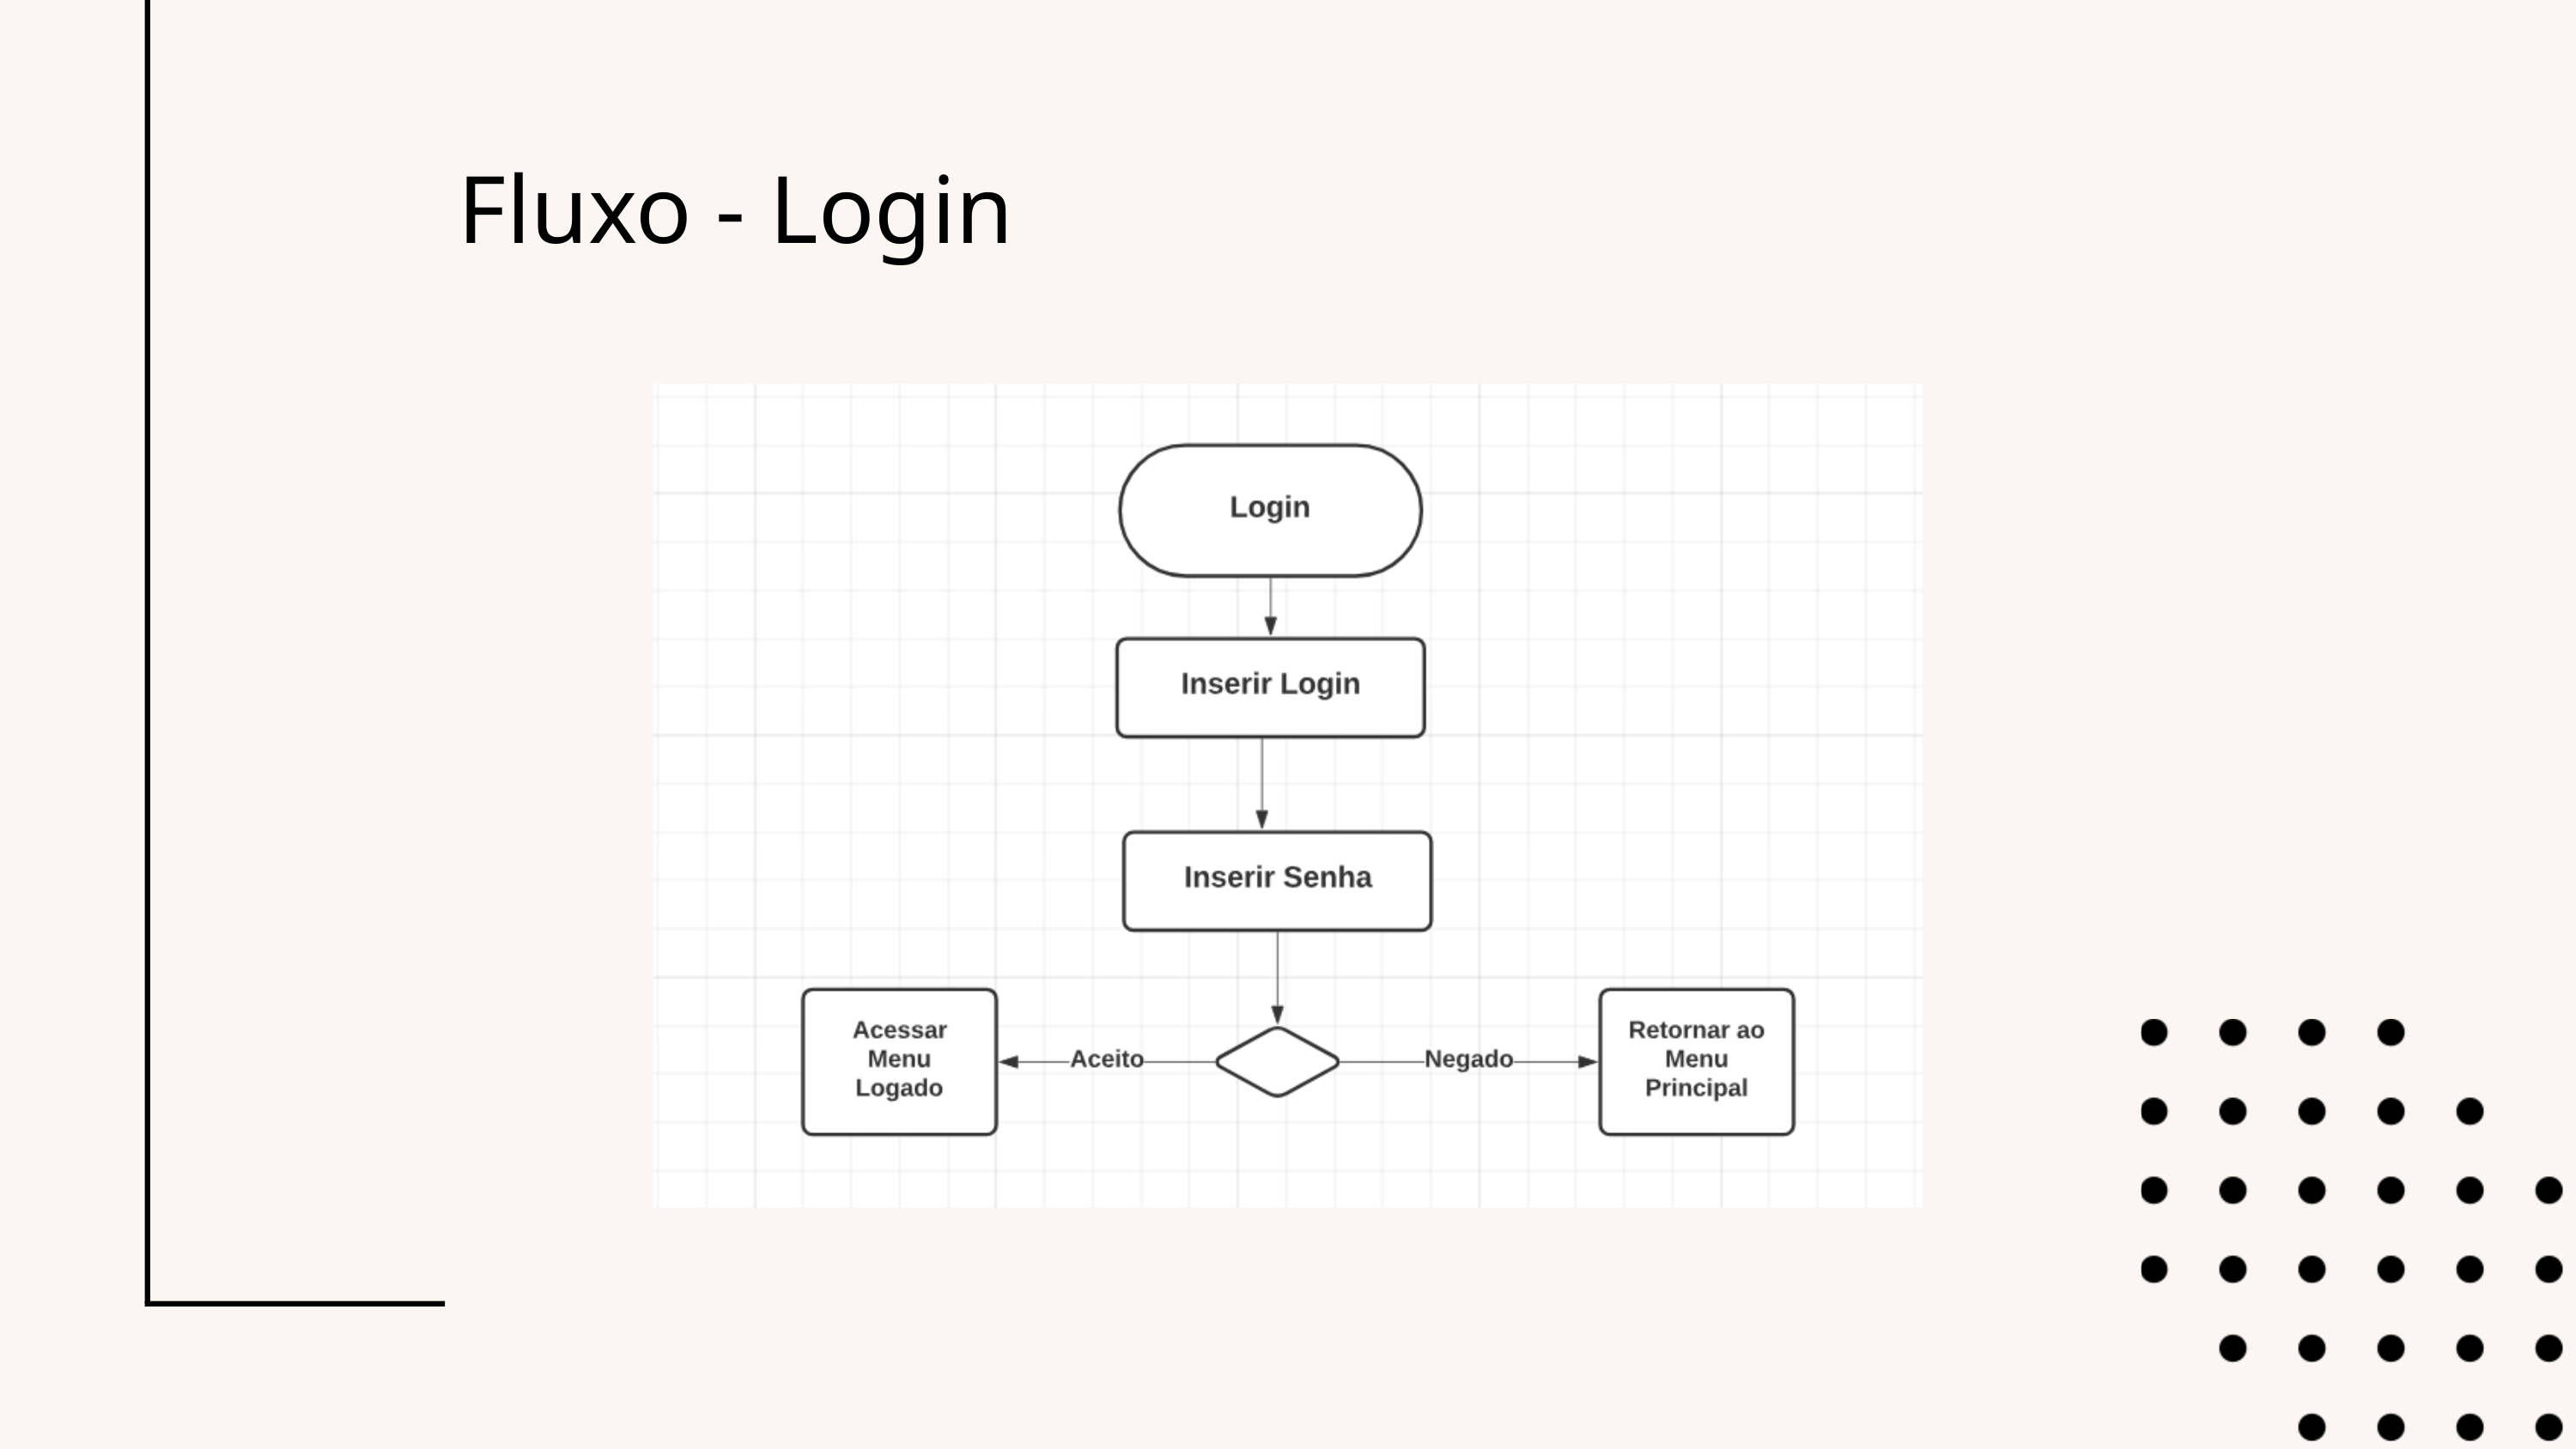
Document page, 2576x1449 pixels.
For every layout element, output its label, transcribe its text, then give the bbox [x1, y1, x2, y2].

text_box [2141, 1019, 2576, 1449]
text_box Fluxo - Login [445, 131, 1028, 262]
text_box [653, 384, 1923, 1208]
